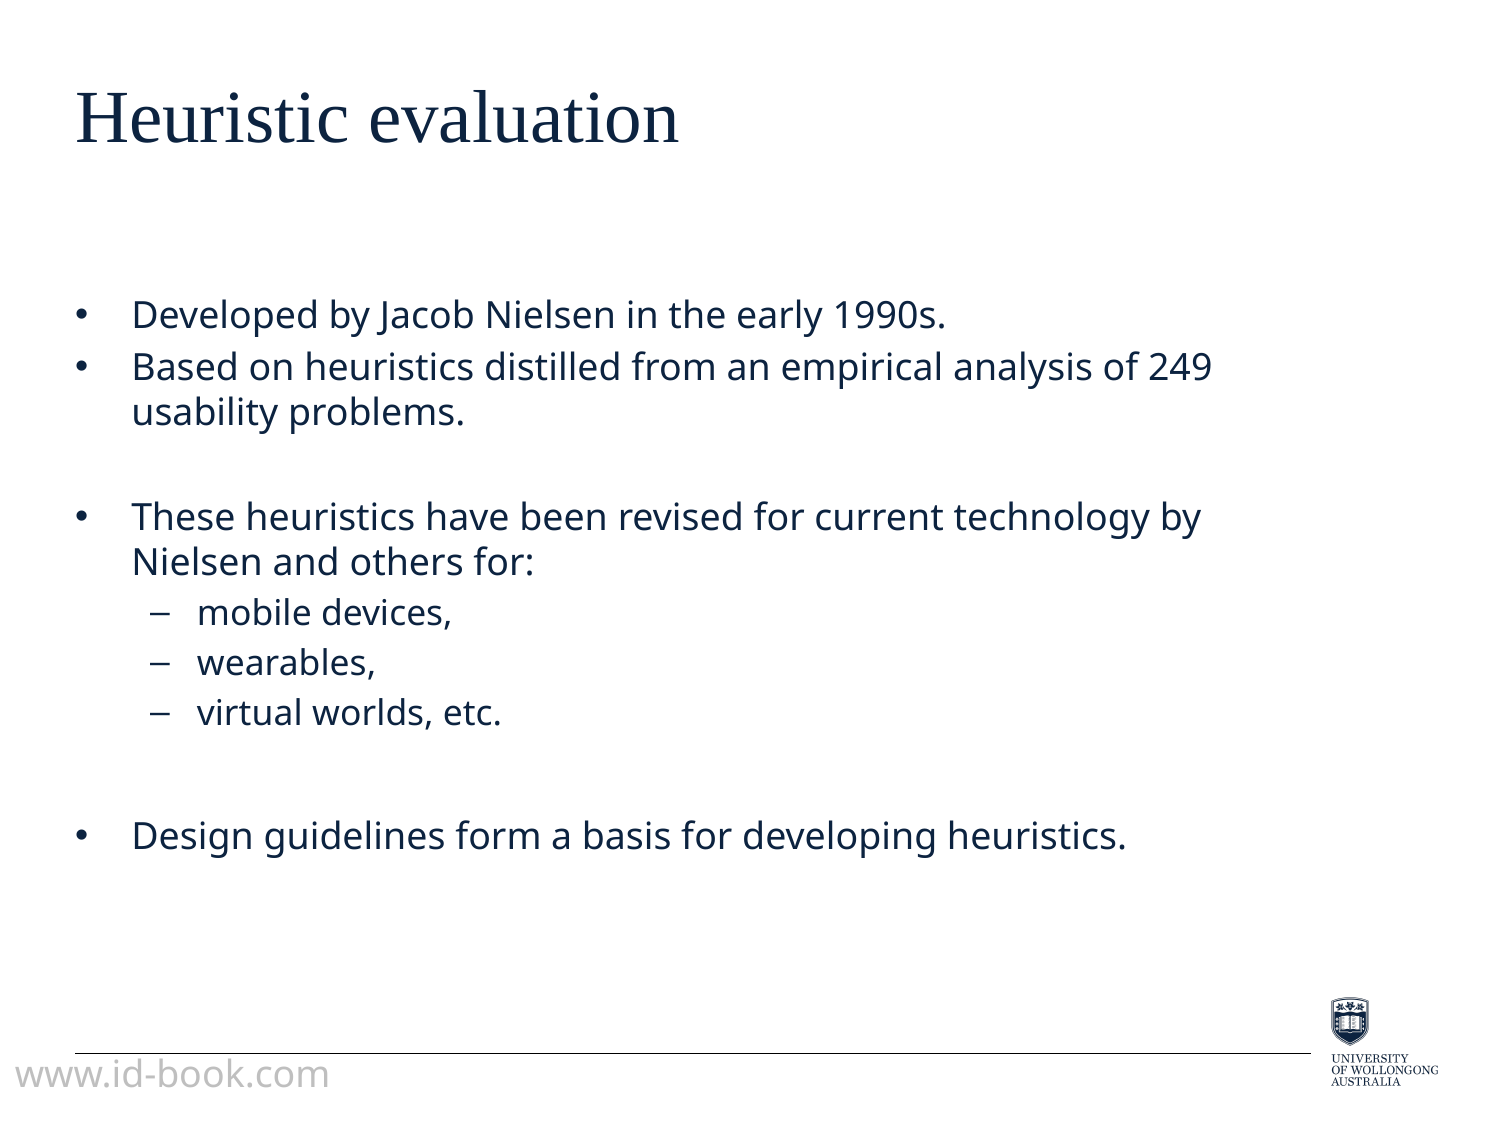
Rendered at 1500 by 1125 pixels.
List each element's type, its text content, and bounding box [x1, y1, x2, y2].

list Developed by Jacob Nielsen in the early 1990s. Based on heuristics distilled from an empirical analysis of 249 usability problems. These heuristics have been revised for current technology by Nielsen and others for: mobile devices, wearables, virtual worlds, etc. Design guidelines form a basis for developing heuristics. [75, 290, 1270, 1028]
footer www.id-book.com [0, 1042, 475, 1103]
title Heuristic evaluation [75, 67, 1270, 207]
